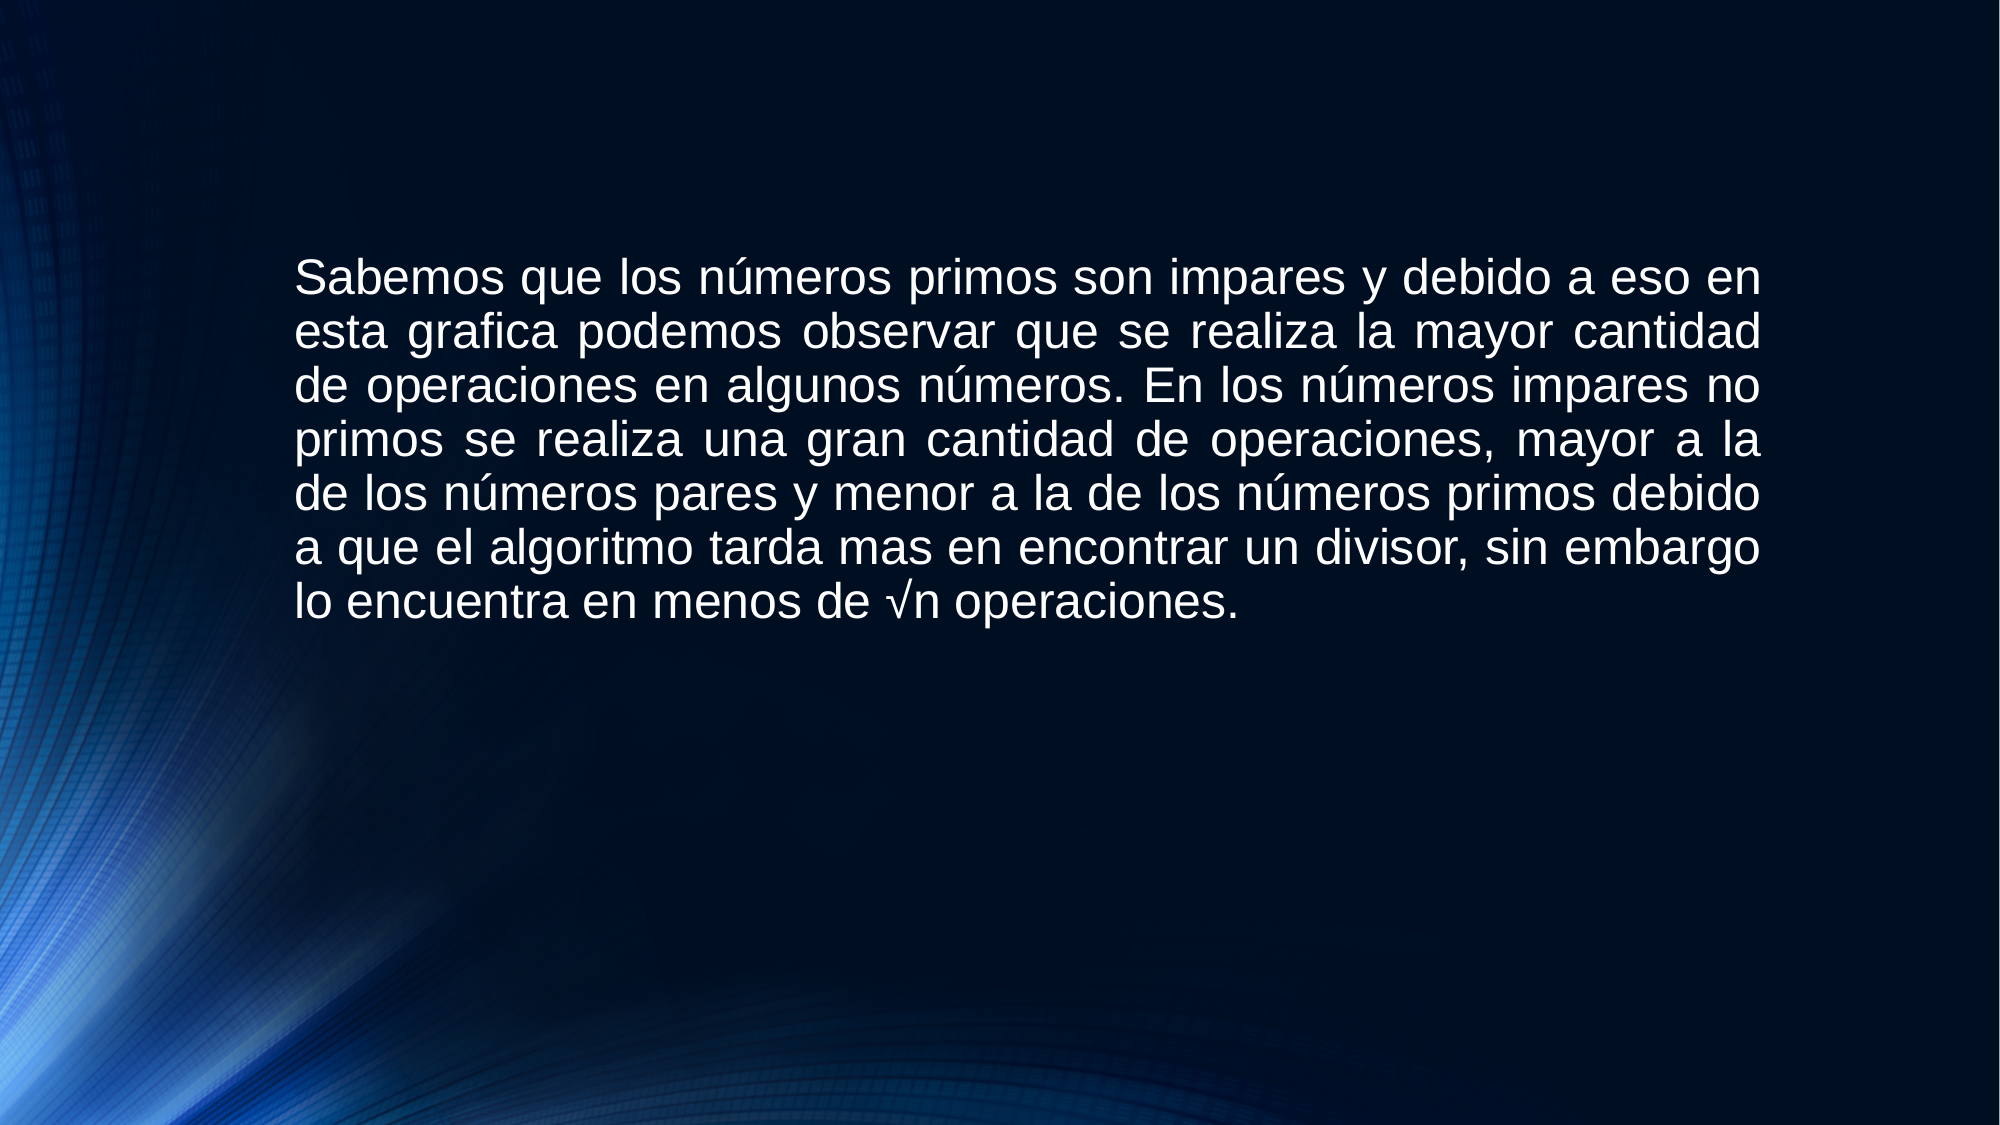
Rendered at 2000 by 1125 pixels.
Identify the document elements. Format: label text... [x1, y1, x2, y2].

list Sabemos que los números primos son impares y debido a eso en esta grafica podemos observar que se realiza la mayor cantidad de operaciones en algunos números. En los números impares no primos se realiza una gran cantidad de operaciones, mayor a la de los números pares y menor a la de los números primos debido a que el algoritmo tarda mas en encontrar un divisor, sin embargo lo encuentra en menos de √n operaciones. [279, 243, 1778, 919]
picture [0, 0, 2000, 1125]
